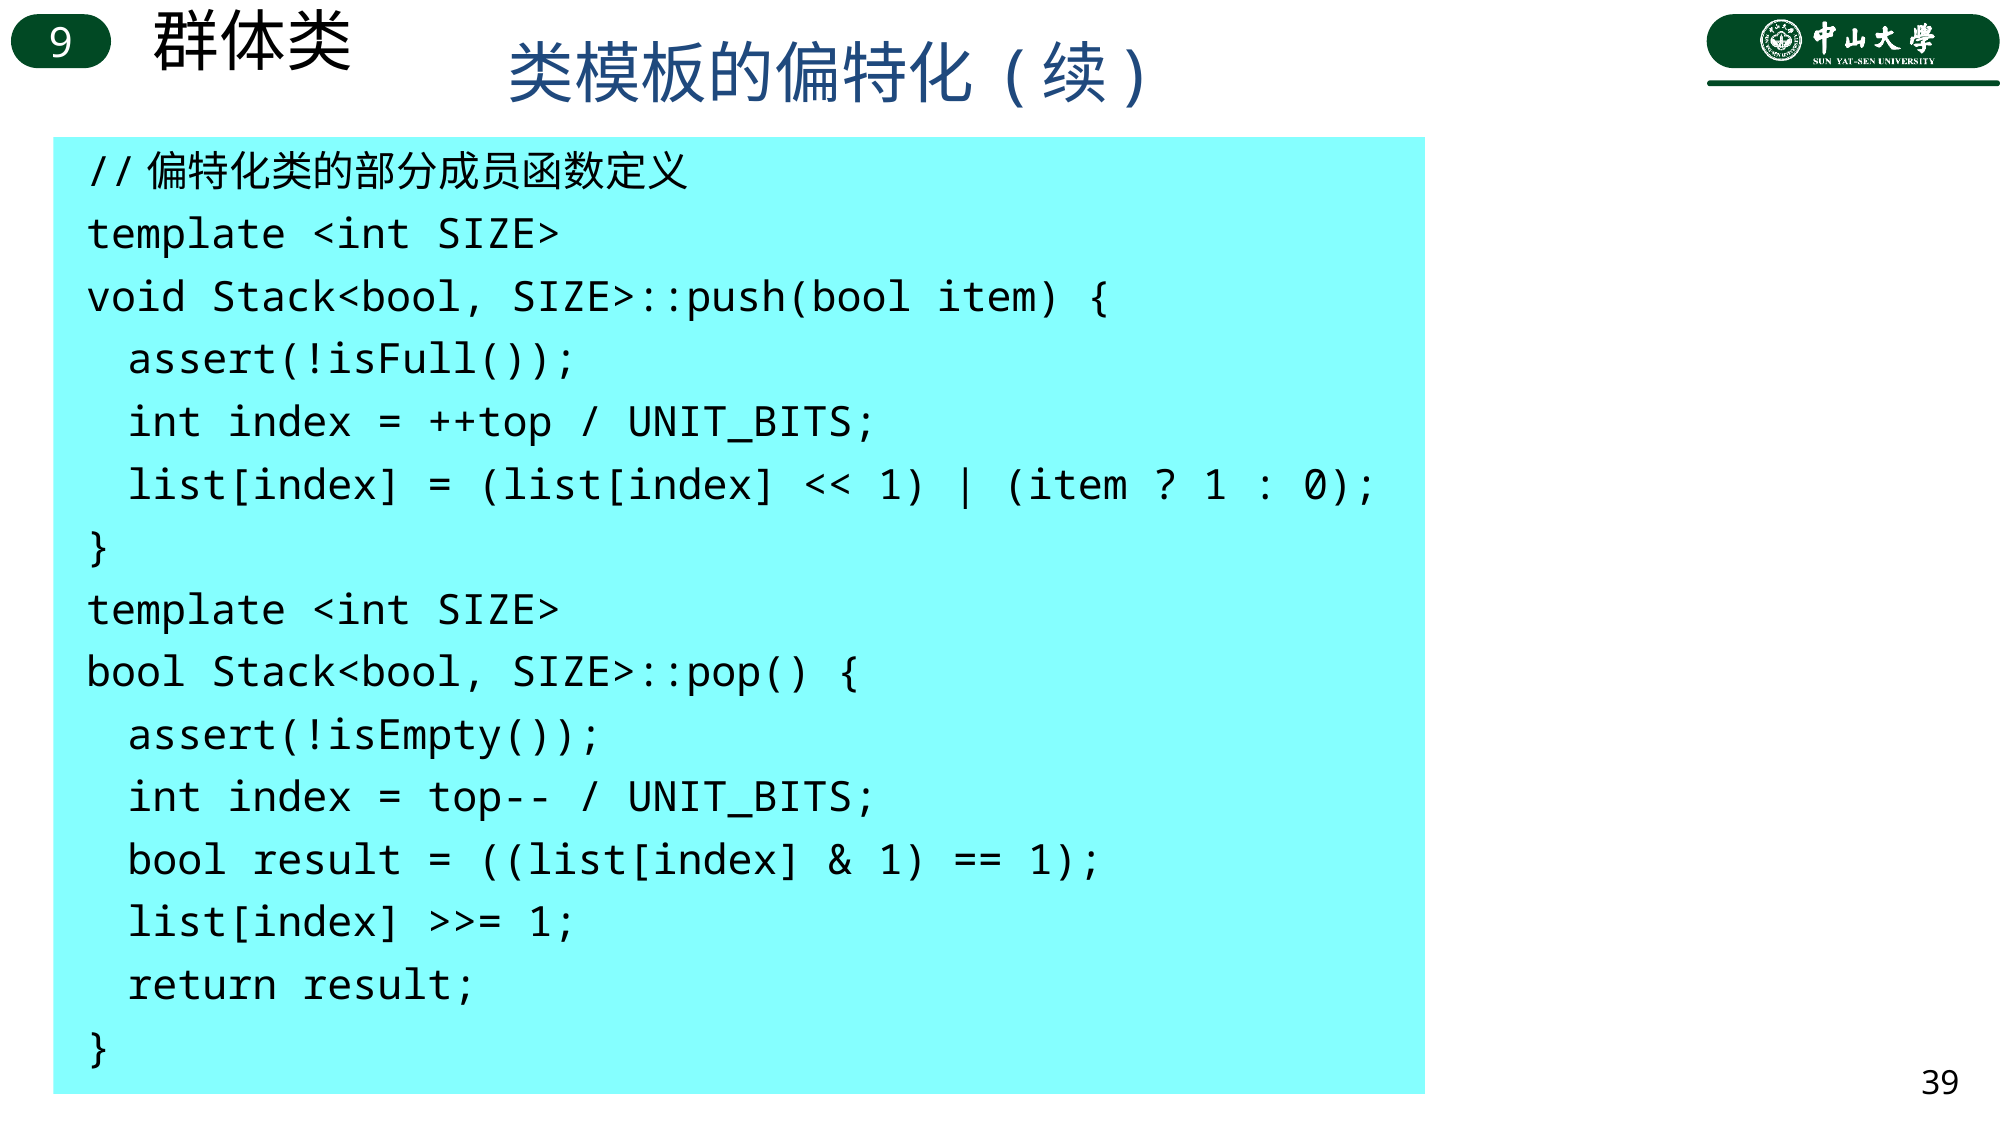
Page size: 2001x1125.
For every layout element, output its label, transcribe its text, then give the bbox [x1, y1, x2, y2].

text_box 9 [9, 13, 113, 70]
slide_number 39 [1901, 1053, 1975, 1114]
text_box 群体类 [138, 0, 369, 87]
text_box //偏特化类的部分成员函数定义 template <int SIZE> void Stack<bool, SIZE>::push(bool item) { assert(!isFull()); int index = ++top / UNIT_BITS; list[index] = (list[index] << 1) | (item ? 1 : 0); } template <int SIZE> bool Stack<bool, SIZE>::pop() { assert(!isEmpty()); int index = top-- / UNIT_BITS; bool result = ((list[index] & 1) == 1); list[index] >>= 1; return result; } [53, 137, 1425, 1094]
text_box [1706, 14, 2000, 87]
text_box 类模板的偏特化 (续) [492, 4, 1256, 138]
picture [1749, 8, 1957, 82]
